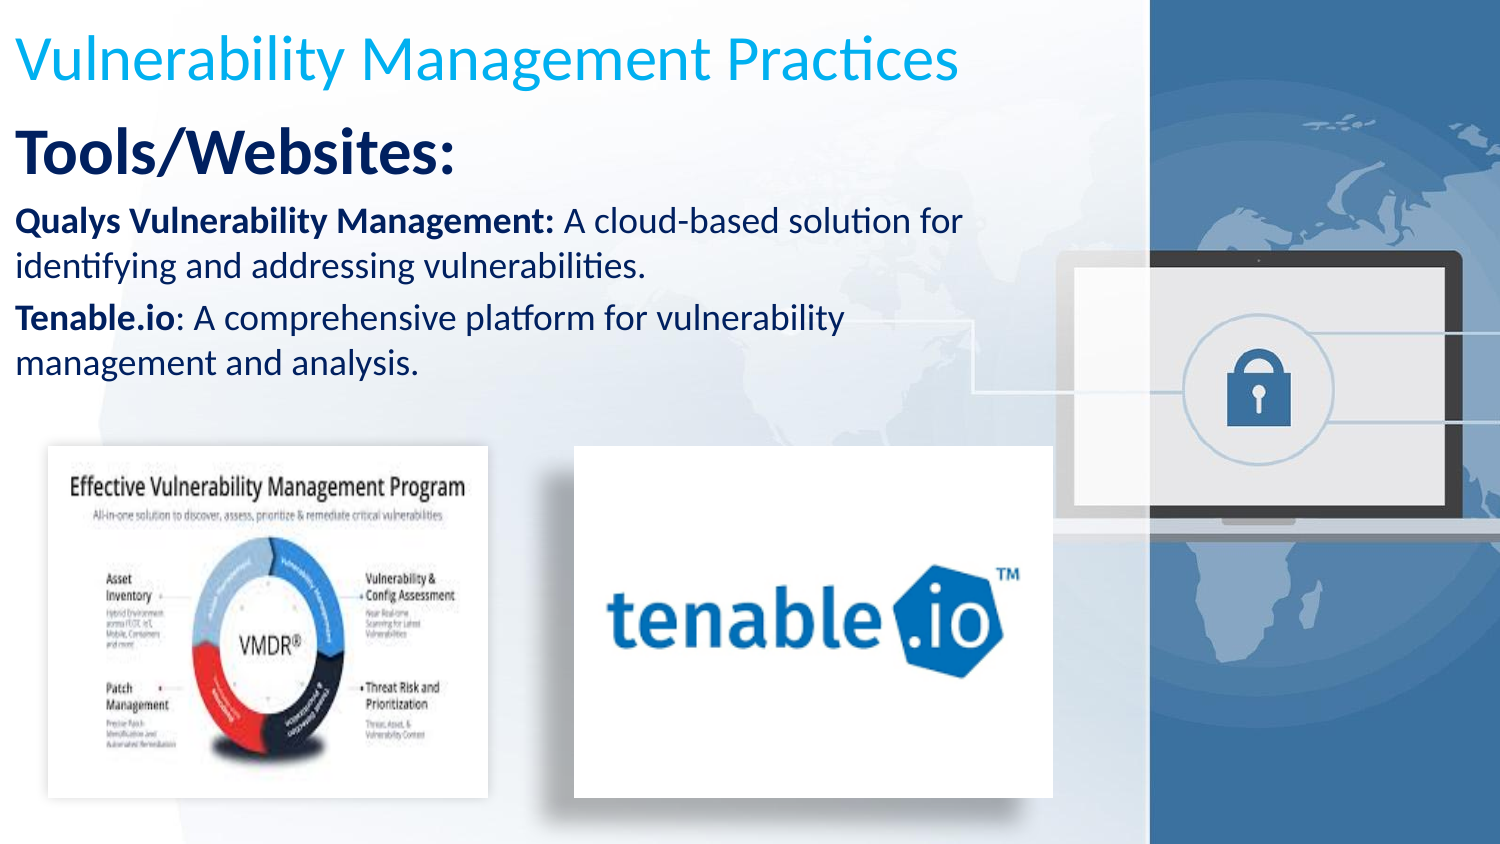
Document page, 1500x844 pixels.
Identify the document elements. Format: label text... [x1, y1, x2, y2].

title Vulnerability Management Practices [0, 7, 1053, 100]
list Tools/Websites: Qualys Vulnerability Management: A cloud-based solution for identifying and addressing vulnerabilities. Tenable.io: A comprehensive platform for vulnerability management and analysis. [0, 100, 1071, 798]
picture [0, 0, 1500, 844]
